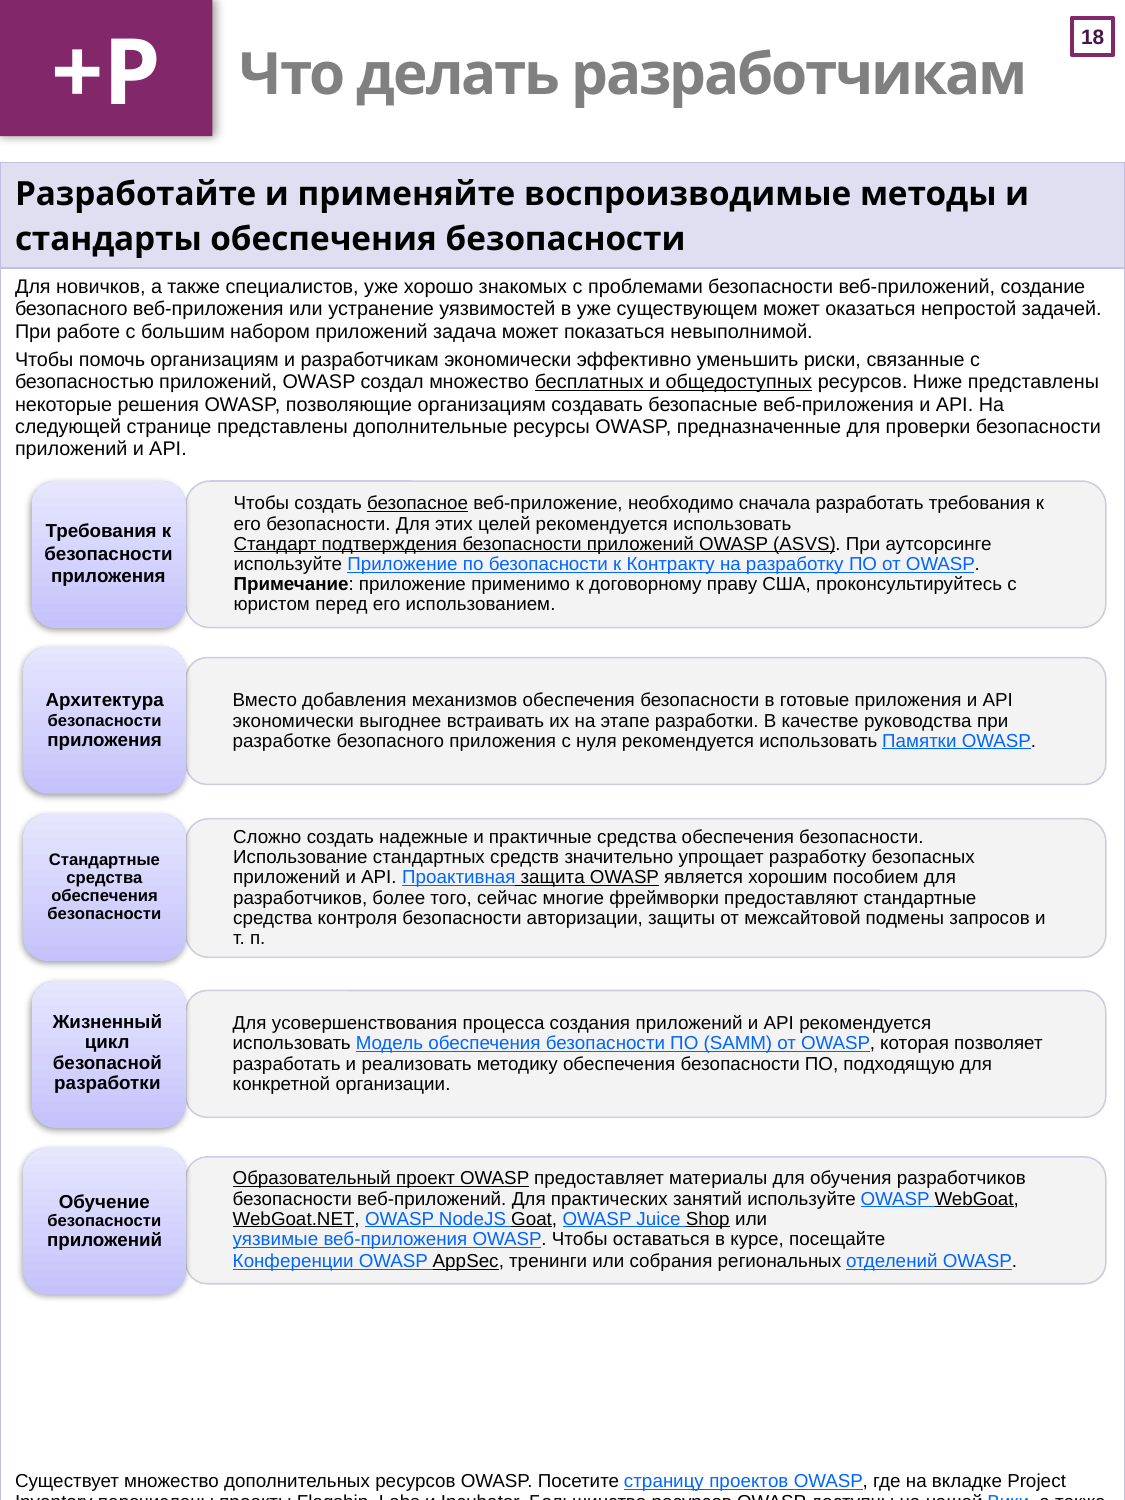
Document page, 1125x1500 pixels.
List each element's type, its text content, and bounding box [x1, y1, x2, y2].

table_header Разработайте и применяйте воспроизводимые методы и стандарты обеспечения безопасности [1, 163, 1124, 267]
table_cell Для новичков, а также специалистов, уже хорошо знакомых с проблемами безопасности веб-приложений, создание безопасного веб-приложения или устранение уязвимостей в уже существующем может оказаться непростой задачей. При работе с большим набором приложений задача может показаться невыполнимой. Чтобы помочь организациям и разработчикам экономически эффективно уменьшить риски, связанные с безопасностью приложений, OWASP создал множество бесплатных и общедоступных ресурсов. Ниже представлены некоторые решения OWASP, позволяющие организациям создавать безопасные веб-приложения и API. На следующей странице представлены дополнительные ресурсы OWASP, предназначенные для проверки безопасности приложений и API. Существует множество дополнительных ресурсов OWASP. Посетите страницу проектов OWASP, где на вкладке Project Inventory перечислены проекты Flagship, Labs и Incubator. Большинство ресурсов OWASP доступны на нашей Вики, а также многие документы OWASP можно заказать в бумажном или электронном виде. [1, 269, 1124, 473]
title Что делать разработчикам [225, 12, 1125, 138]
list +Р [0, 0, 214, 138]
table_cell Для новичков, а также специалистов, уже хорошо знакомых с проблемами безопасности веб-приложений, создание безопасного веб-приложения или устранение уязвимостей в уже существующем может оказаться непростой задачей. При работе с большим набором приложений задача может показаться невыполнимой. Чтобы помочь организациям и разработчикам экономически эффективно уменьшить риски, связанные с безопасностью приложений, OWASP создал множество бесплатных и общедоступных ресурсов. Ниже представлены некоторые решения OWASP, позволяющие организациям создавать безопасные веб-приложения и API. На следующей странице представлены дополнительные ресурсы OWASP, предназначенные для проверки безопасности приложений и API. Существует множество дополнительных ресурсов OWASP. Посетите страницу проектов OWASP, где на вкладке Project Inventory перечислены проекты Flagship, Labs и Incubator. Большинство ресурсов OWASP доступны на нашей Вики, а также многие документы OWASP можно заказать в бумажном или электронном виде. [1, 1308, 1124, 1500]
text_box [0, 474, 1125, 1301]
